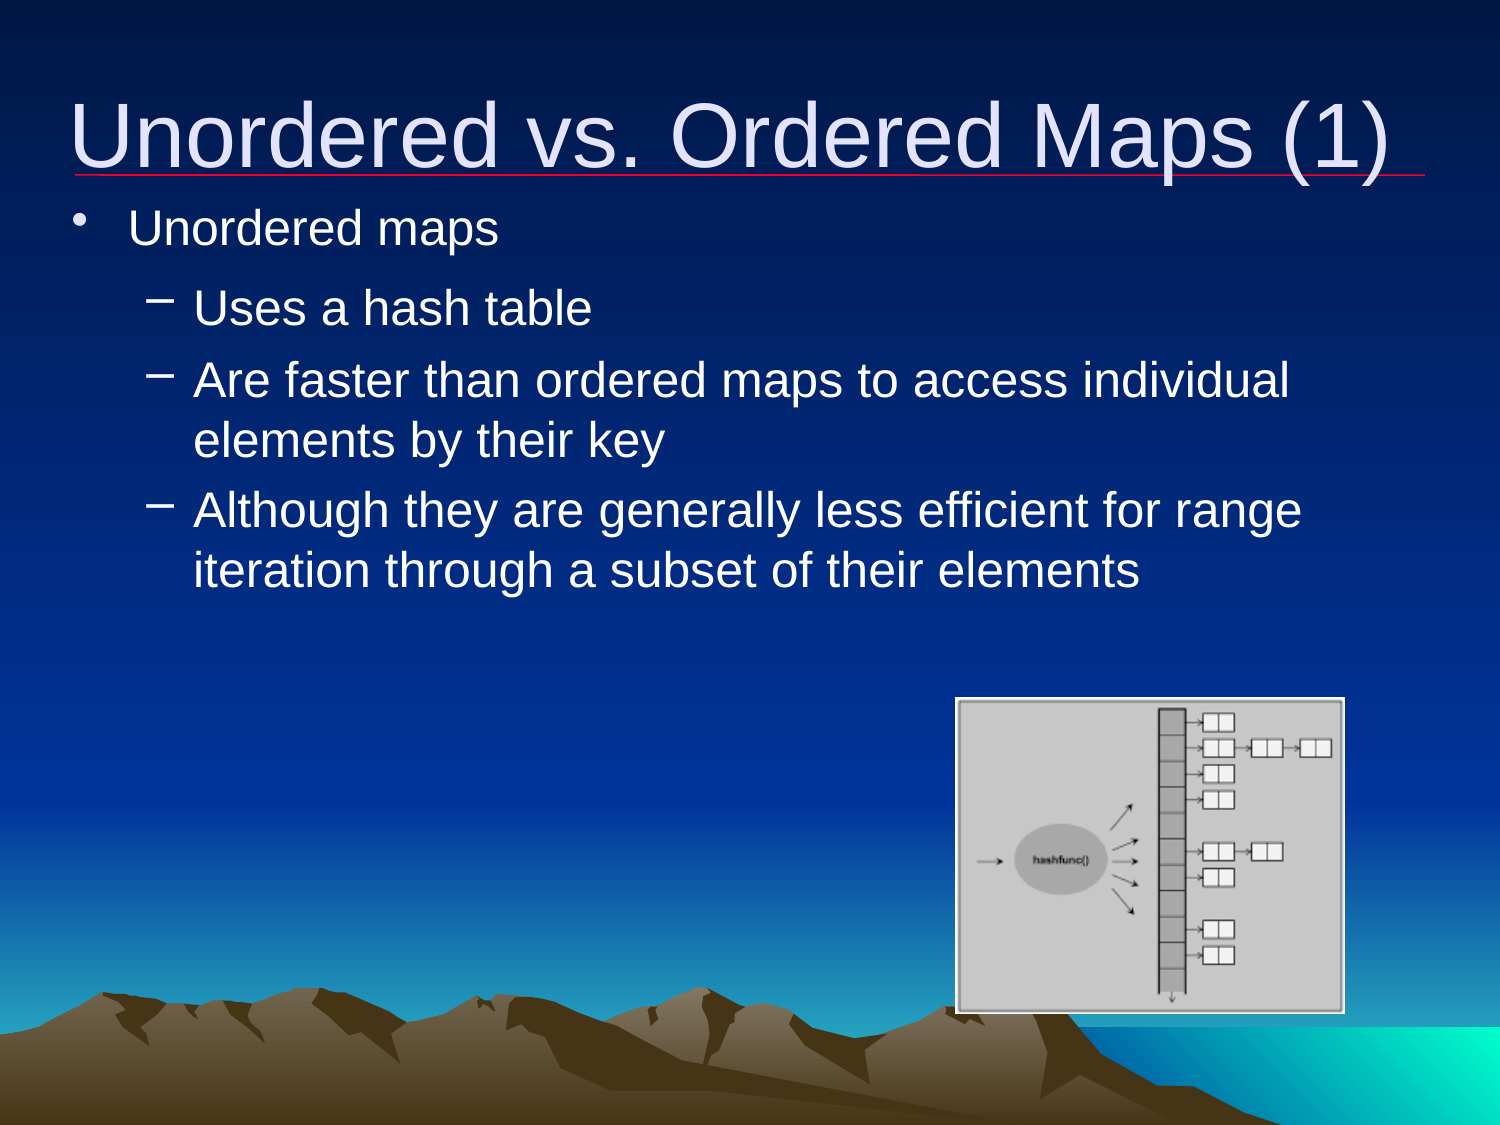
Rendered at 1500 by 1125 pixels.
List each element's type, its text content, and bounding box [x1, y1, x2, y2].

list Unordered maps Uses a hash table Are faster than ordered maps to access individual elements by their key Although they are generally less efficient for range iteration through a subset of their elements [56, 187, 1444, 1014]
title Unordered vs. Ordered Maps (1) [37, 37, 1426, 226]
picture [955, 697, 1345, 1014]
